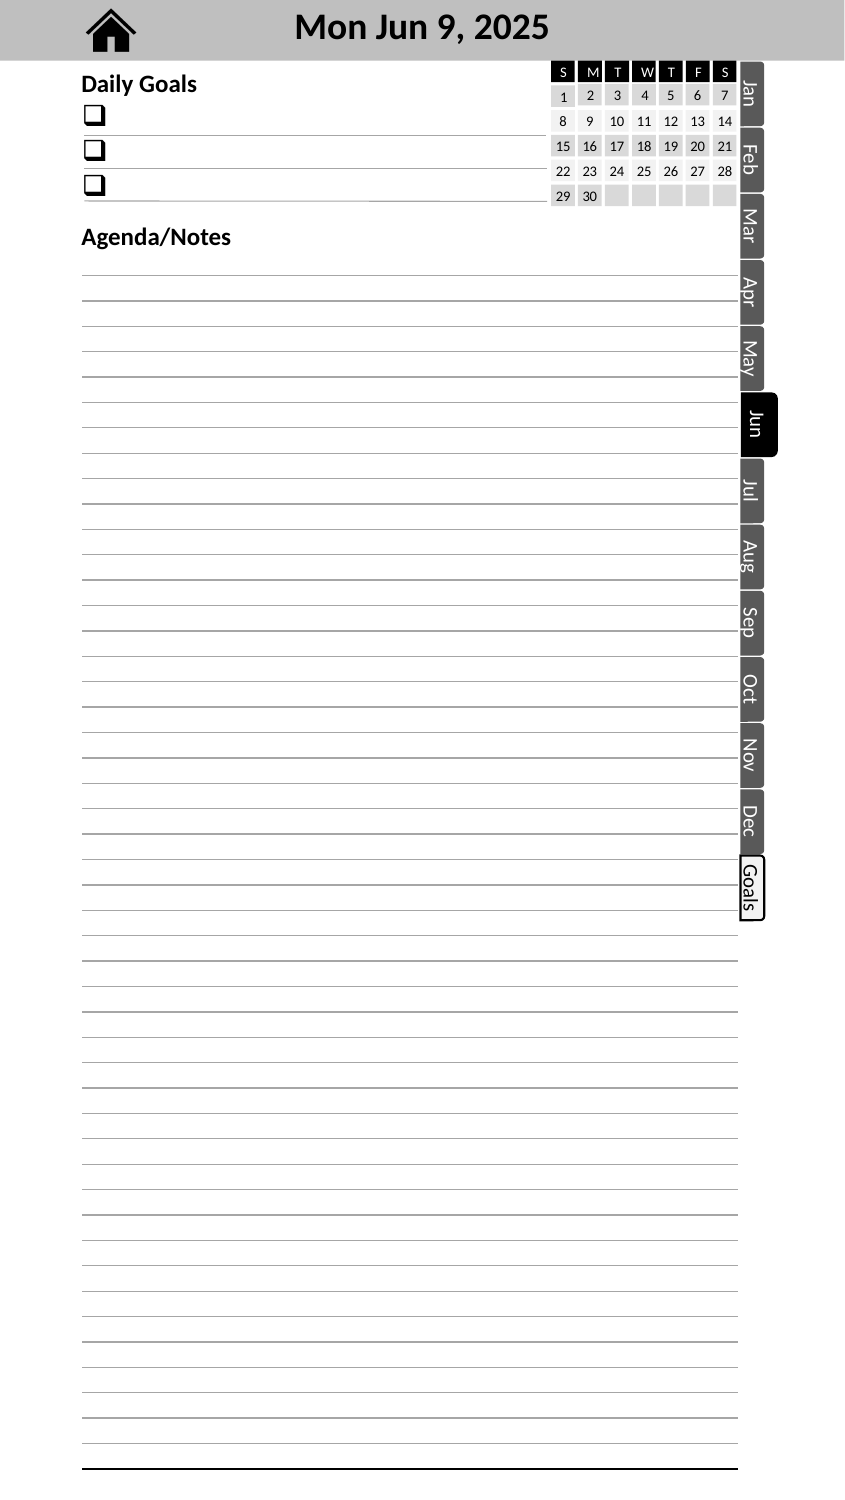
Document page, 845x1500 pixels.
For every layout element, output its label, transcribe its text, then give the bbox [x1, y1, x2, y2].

list Mon Jun 9, 2025 [190, 0, 655, 61]
picture [82, 1, 140, 59]
